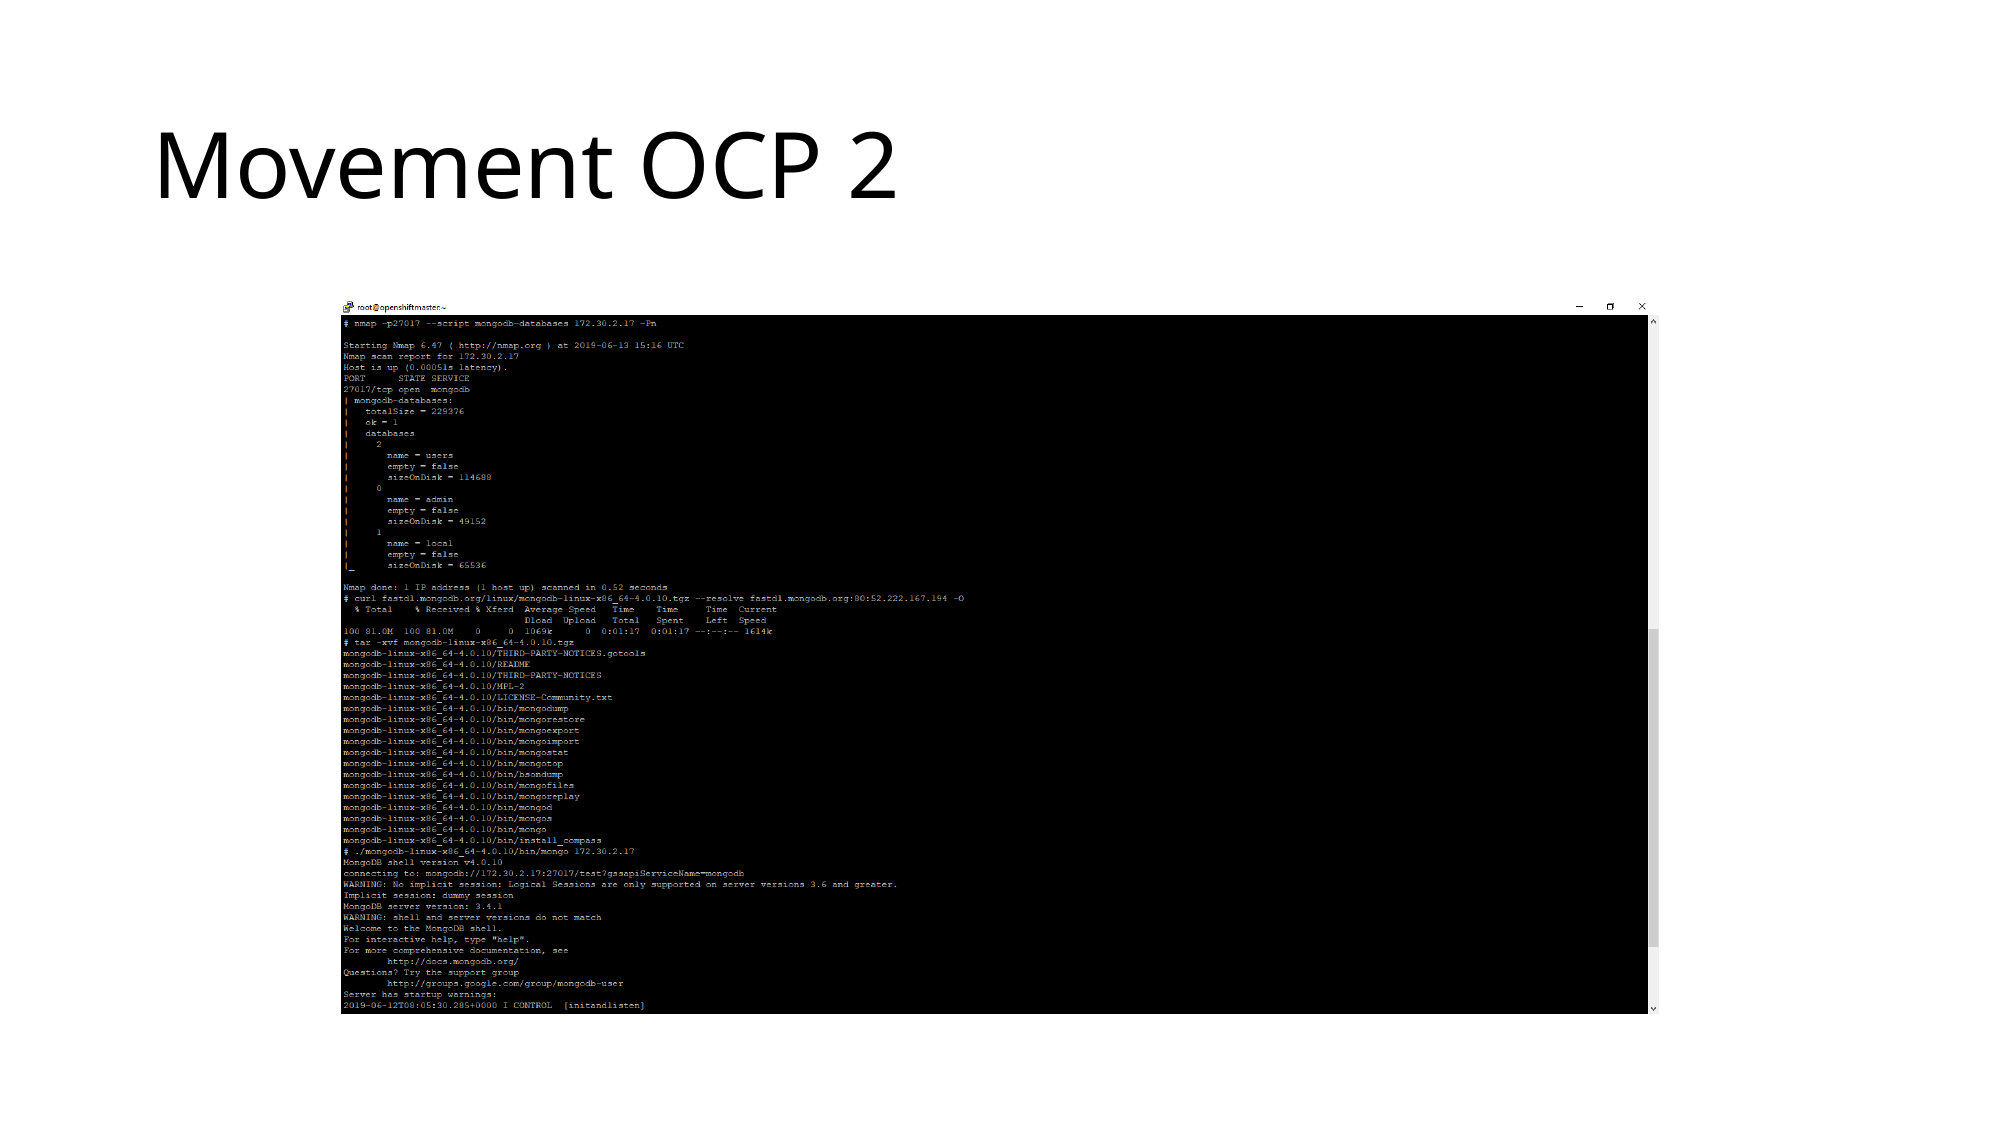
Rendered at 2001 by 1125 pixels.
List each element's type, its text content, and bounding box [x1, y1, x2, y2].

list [341, 299, 1659, 1014]
title Movement OCP 2 [137, 59, 1863, 278]
